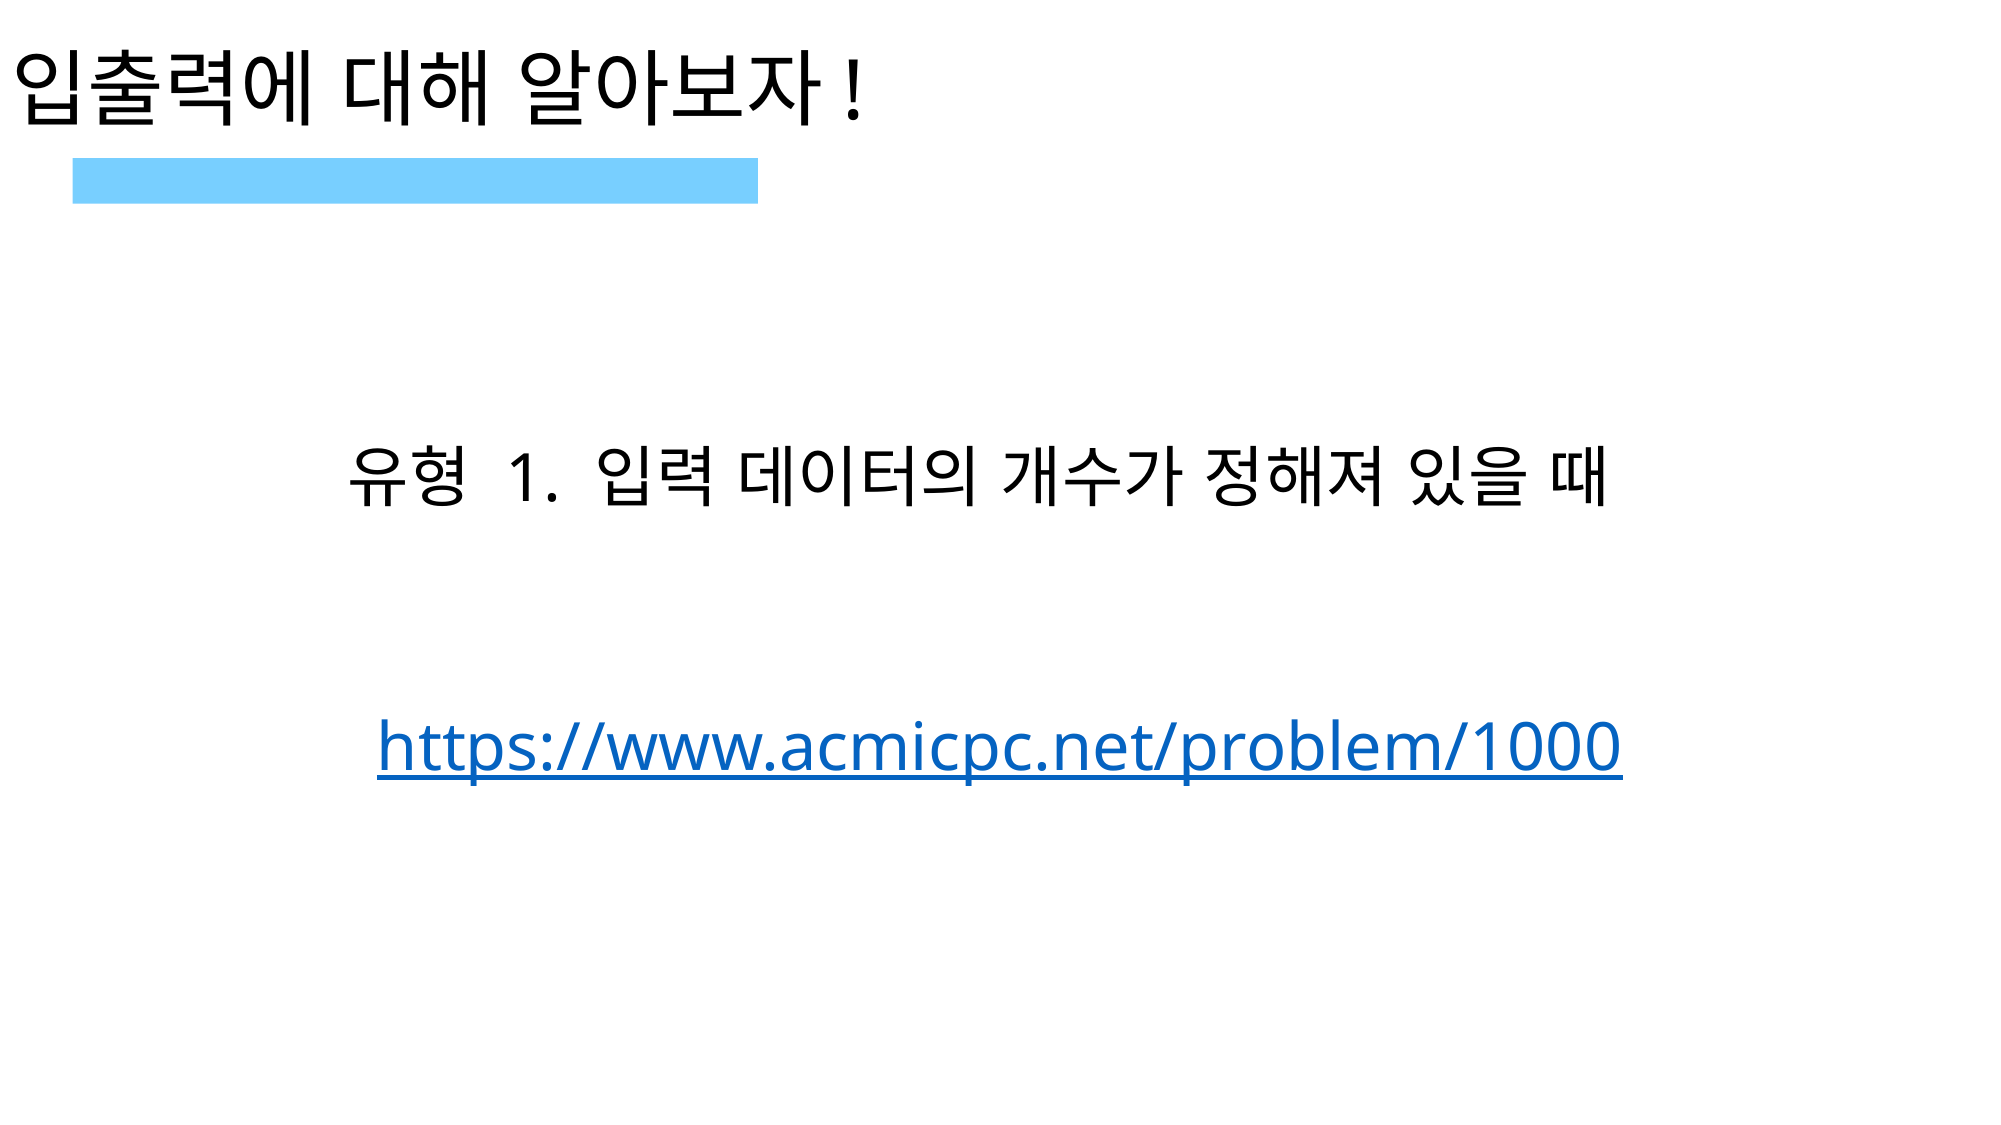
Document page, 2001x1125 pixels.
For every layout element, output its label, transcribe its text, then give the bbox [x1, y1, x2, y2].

text_box 유형 1. 입력 데이터의 개수가 정해져 있을 때 [298, 427, 1626, 523]
text_box [72, 157, 759, 205]
text_box 입출력에 대해 알아보자! [0, 0, 1302, 145]
text_box https://www.acmicpc.net/problem/1000 [362, 695, 1638, 802]
